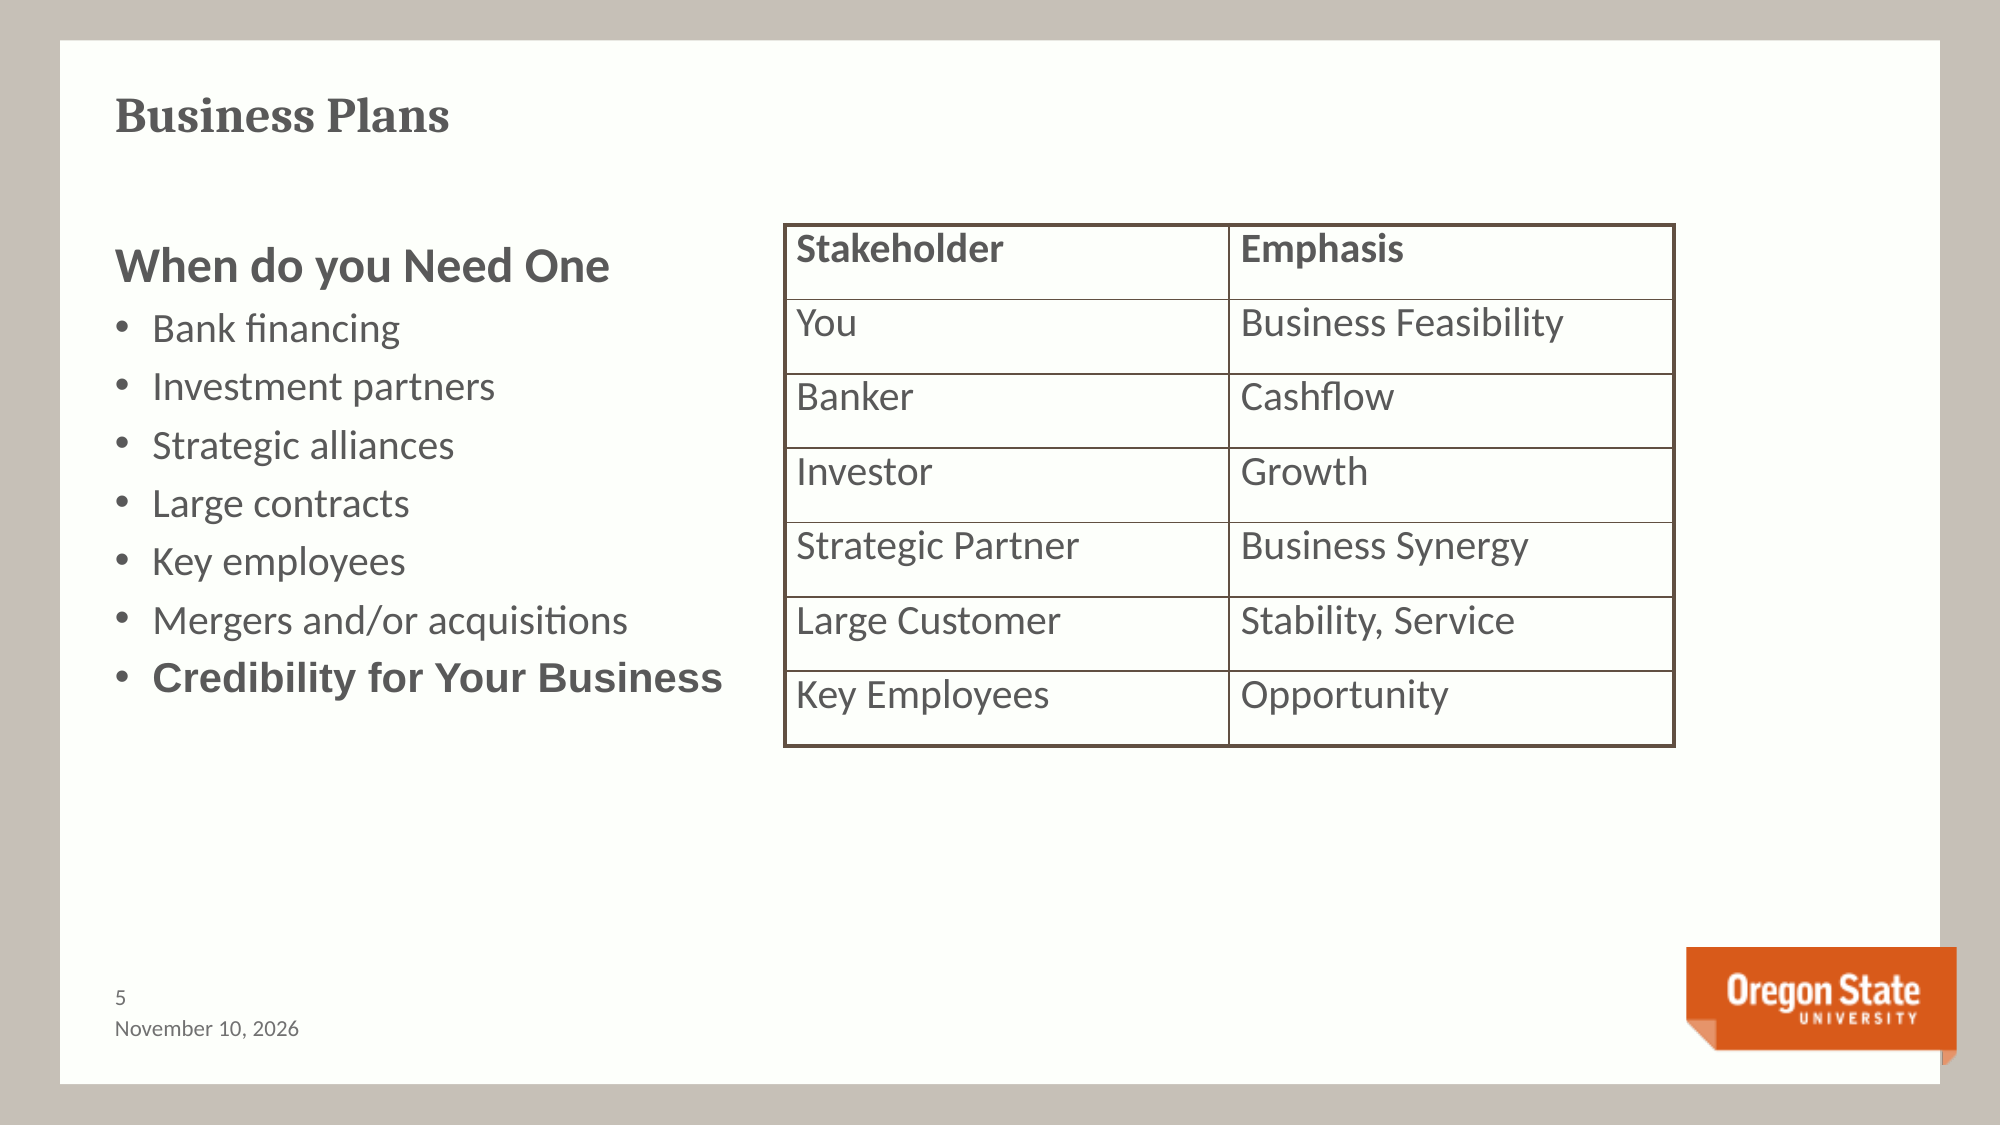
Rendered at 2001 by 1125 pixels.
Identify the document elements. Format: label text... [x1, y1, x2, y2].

table_cell Investor [787, 449, 1228, 522]
table_cell Cashflow [1230, 375, 1672, 447]
title Business Plans [99, 75, 1900, 188]
table_cell Stability, Service [1230, 598, 1672, 670]
table_header Stakeholder [787, 227, 1228, 299]
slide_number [99, 1012, 500, 1043]
table_cell Key Employees [787, 672, 1228, 744]
list When do you Need One Bank financing Investment partners Strategic alliances Large contracts Key employees Mergers and/or acquisitions Credibility for Your Business [99, 224, 976, 938]
table_cell Strategic Partner [787, 523, 1228, 596]
table_header Emphasis [1230, 227, 1672, 299]
table_cell Large Customer [787, 598, 1228, 670]
table_cell You [787, 300, 1228, 373]
table_cell Opportunity [1230, 672, 1672, 744]
table_cell Business Synergy [1230, 523, 1672, 596]
table_cell Growth [1230, 449, 1672, 522]
table_cell Banker [787, 375, 1228, 447]
slide_number 4 [99, 982, 180, 1013]
table_cell Business Feasibility [1230, 300, 1672, 373]
